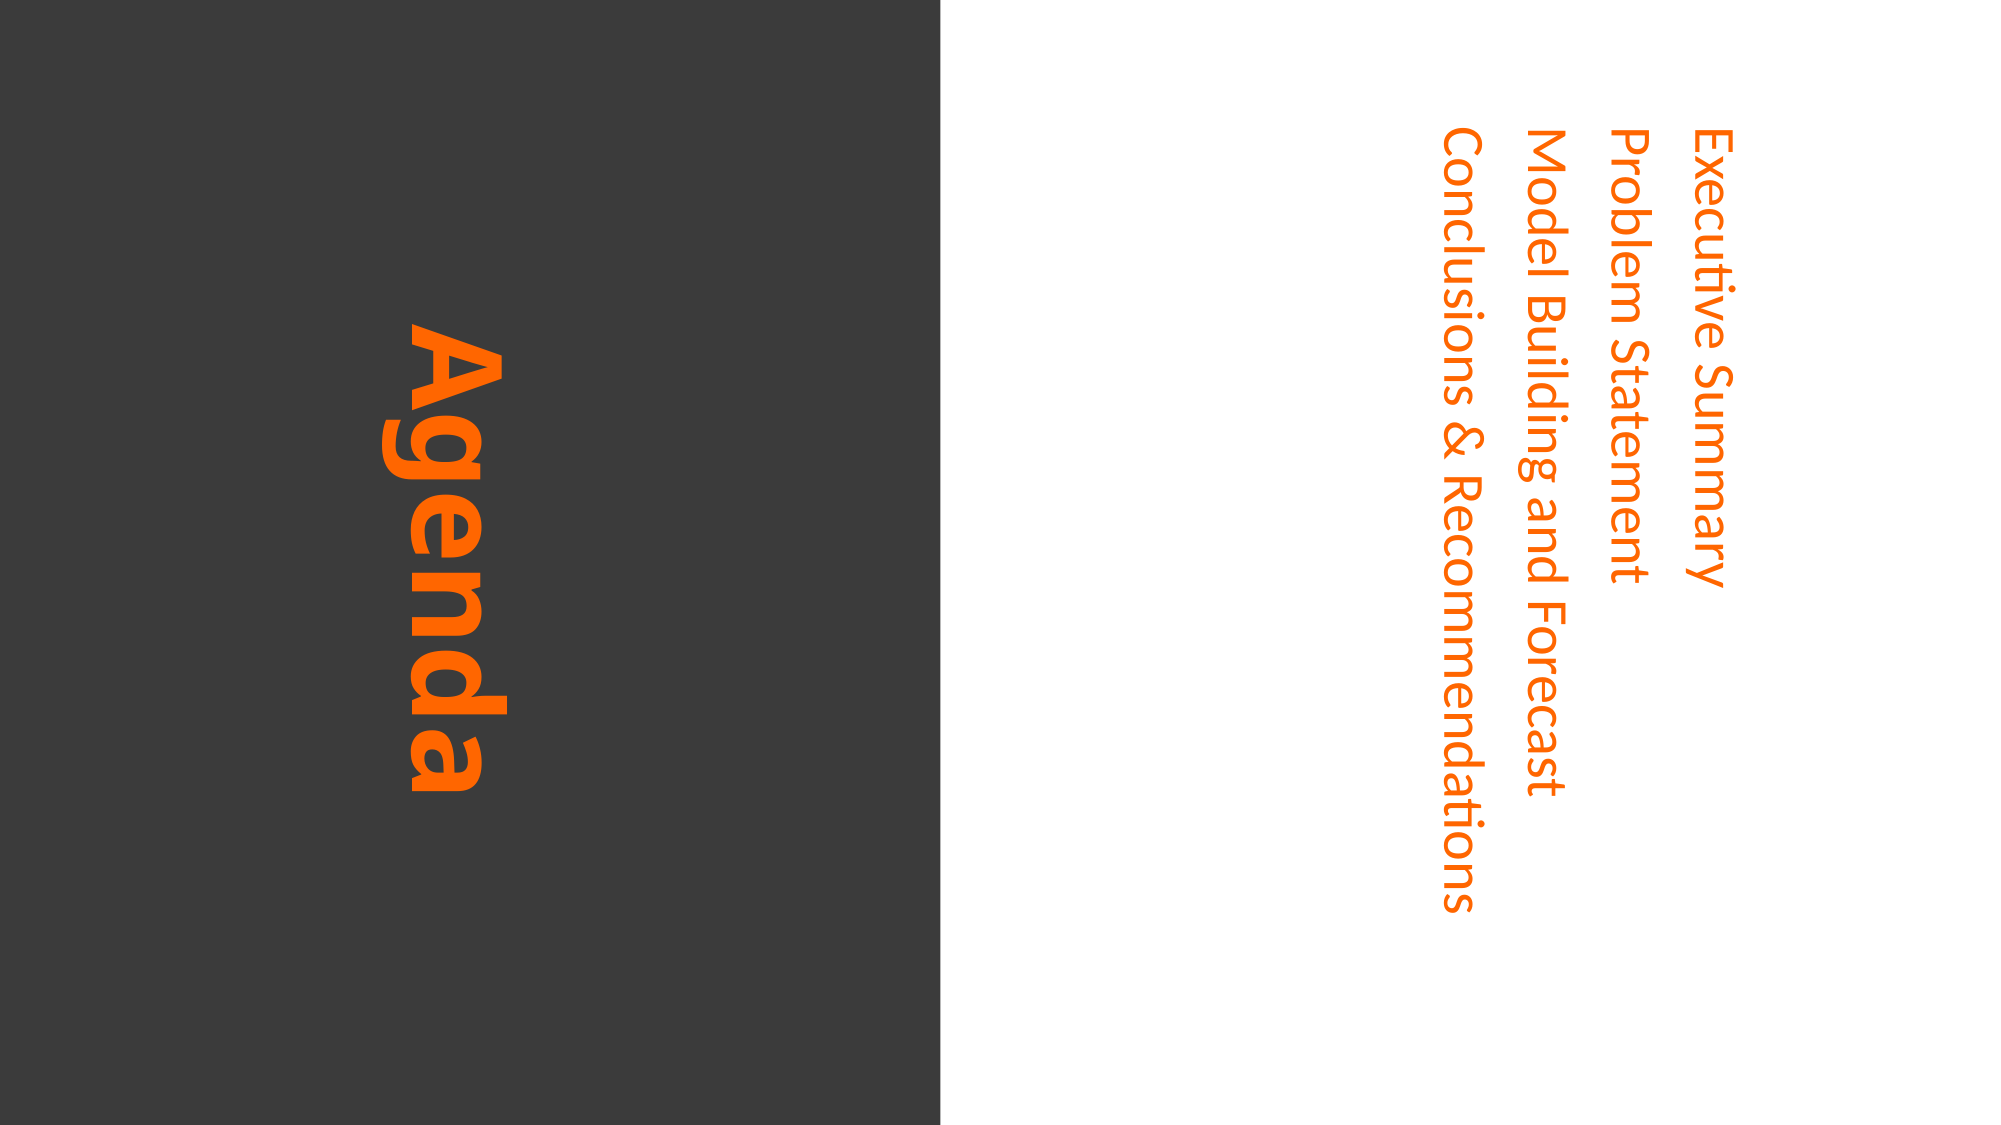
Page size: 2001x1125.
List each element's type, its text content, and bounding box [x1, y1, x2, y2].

title Agenda [0, 0, 940, 1125]
subtitle Executive Summary Problem Statement Model Building and Forecast Conclusions & Recommendations [940, 0, 2000, 1125]
